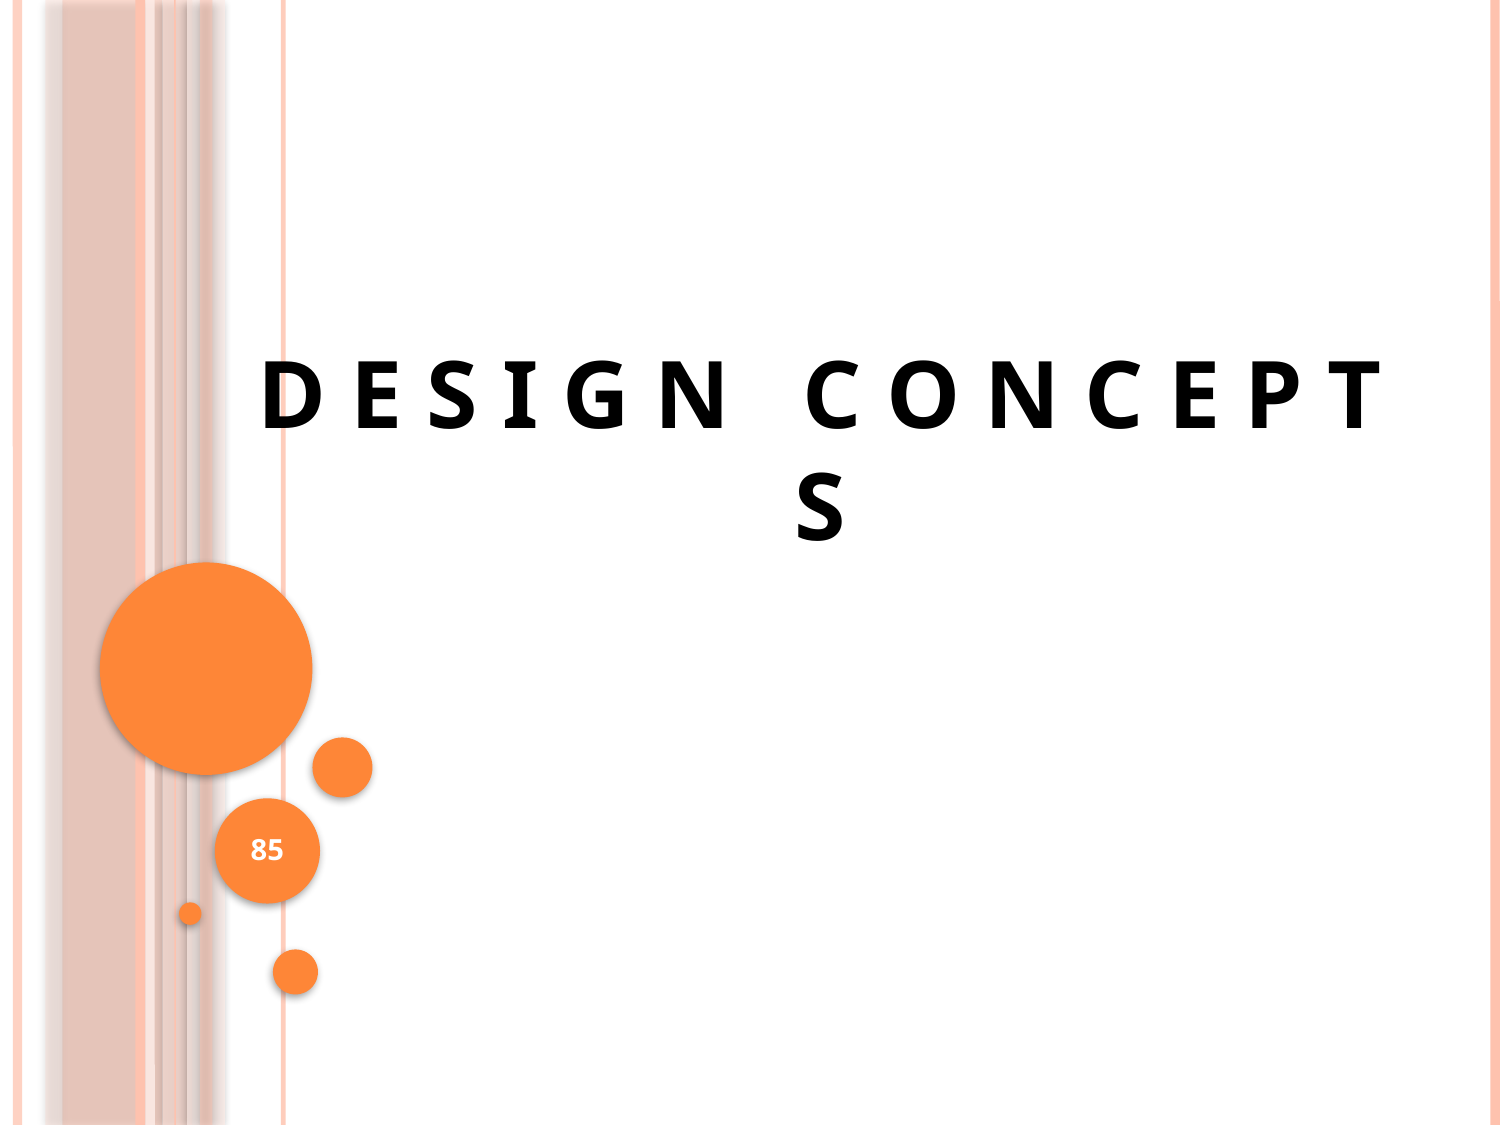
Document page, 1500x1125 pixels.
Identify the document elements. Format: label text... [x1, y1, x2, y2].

title D E S I G N C O N C E P T S [212, 324, 1428, 567]
slide_number 85 [217, 808, 318, 894]
